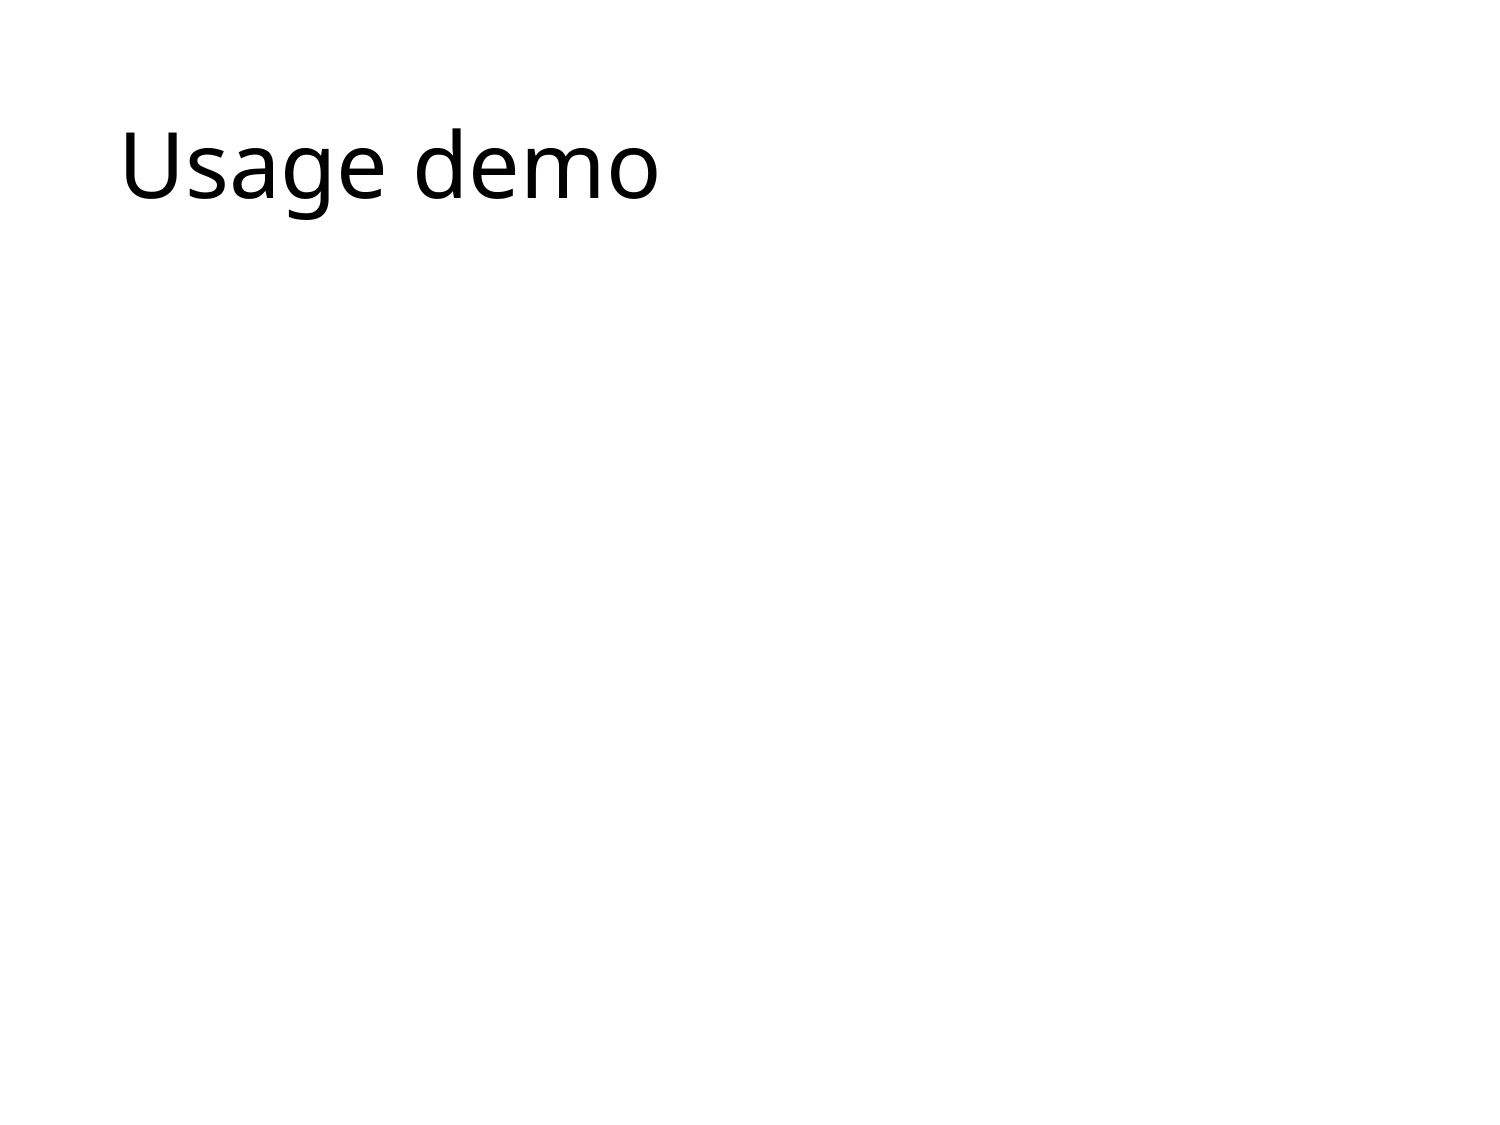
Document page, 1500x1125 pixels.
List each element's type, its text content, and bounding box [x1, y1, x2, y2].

title Usage demo [103, 59, 1397, 278]
